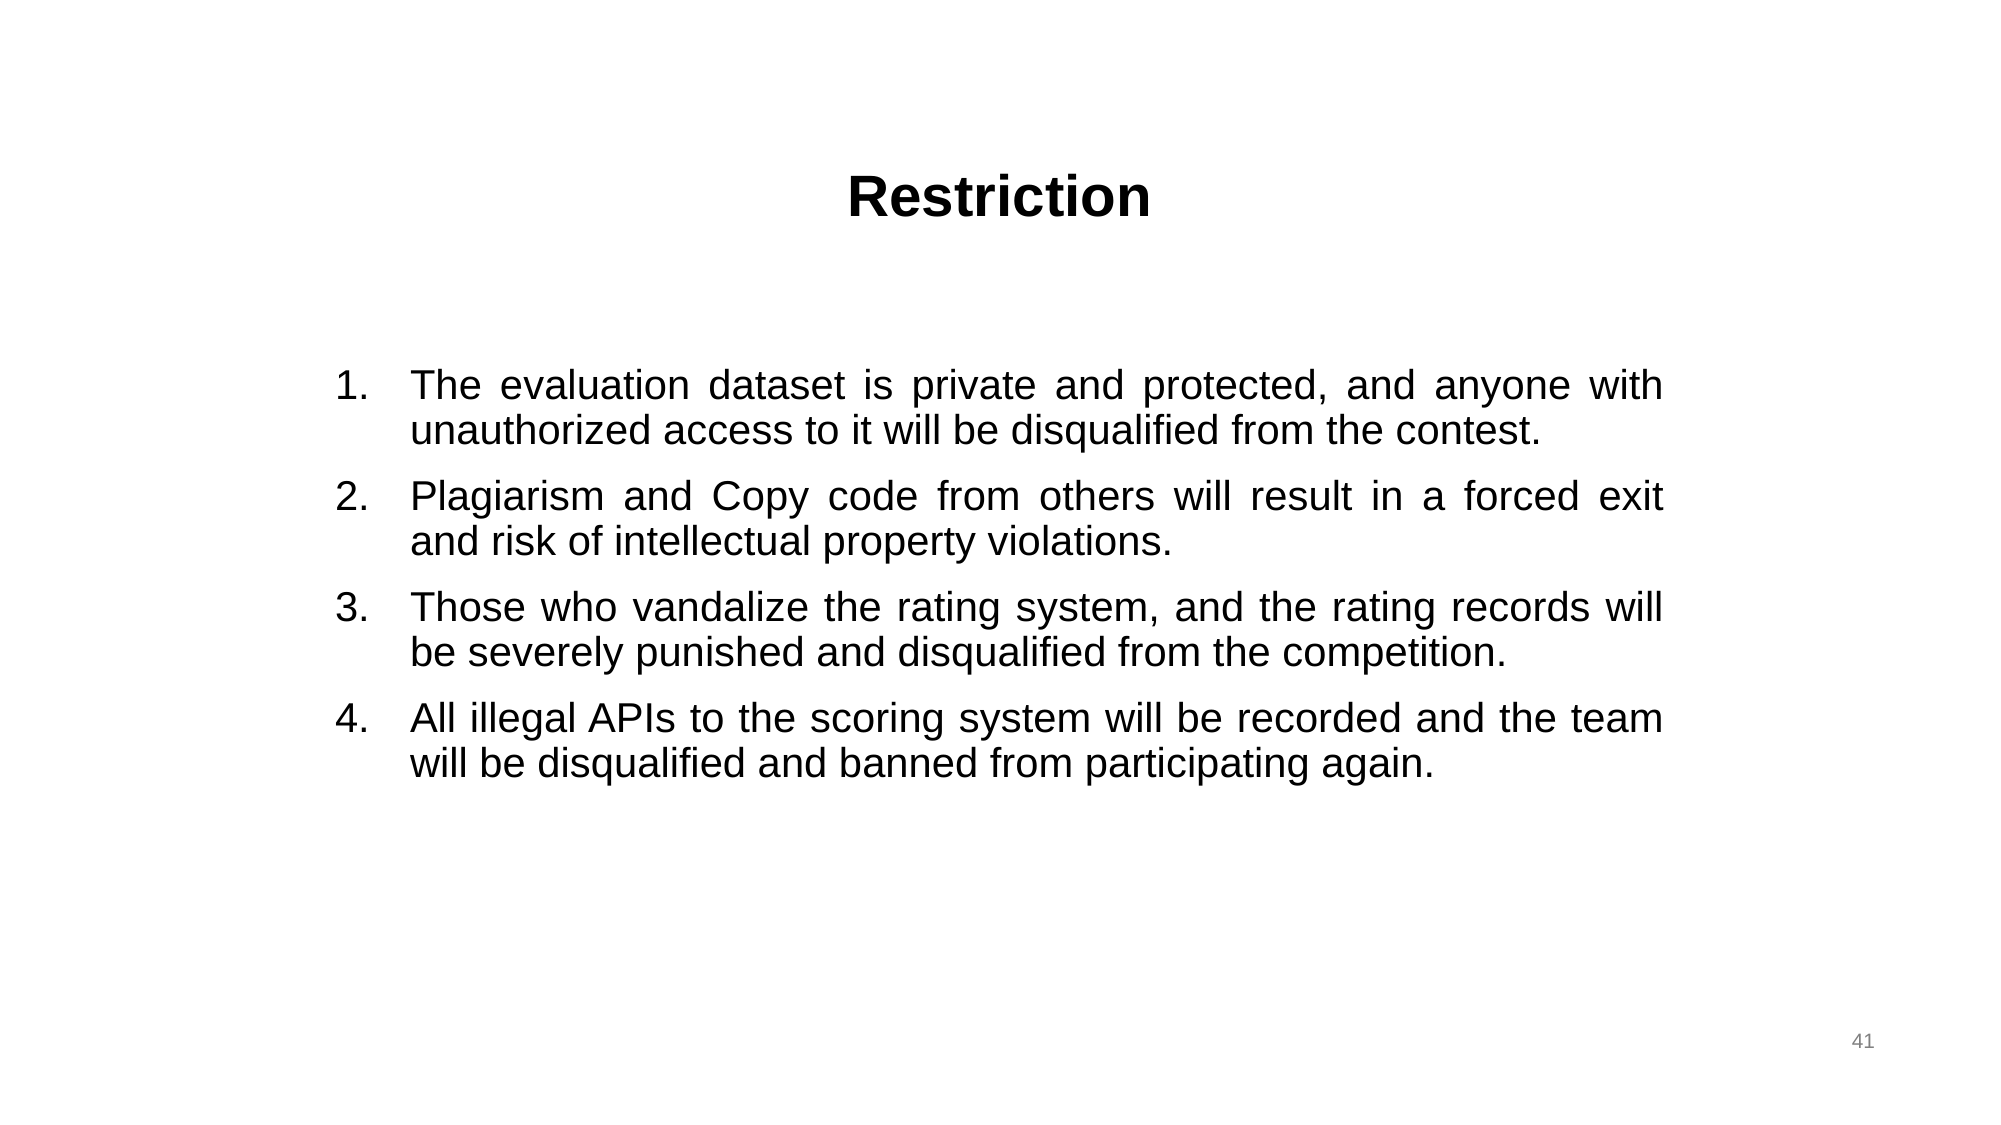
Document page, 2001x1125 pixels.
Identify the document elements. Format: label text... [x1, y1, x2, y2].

title Restriction [109, 67, 1890, 237]
slide_number 41 [1412, 1023, 1890, 1058]
list The evaluation dataset is private and protected, and anyone with unauthorized access to it will be disqualified from the contest. Plagiarism and Copy code from others will result in a forced exit and risk of intellectual property violations. Those who vandalize the rating system, and the rating records will be severely punished and disqualified from the competition. All illegal APIs to the scoring system will be recorded and the team will be disqualified and banned from participating again. [320, 356, 1680, 841]
